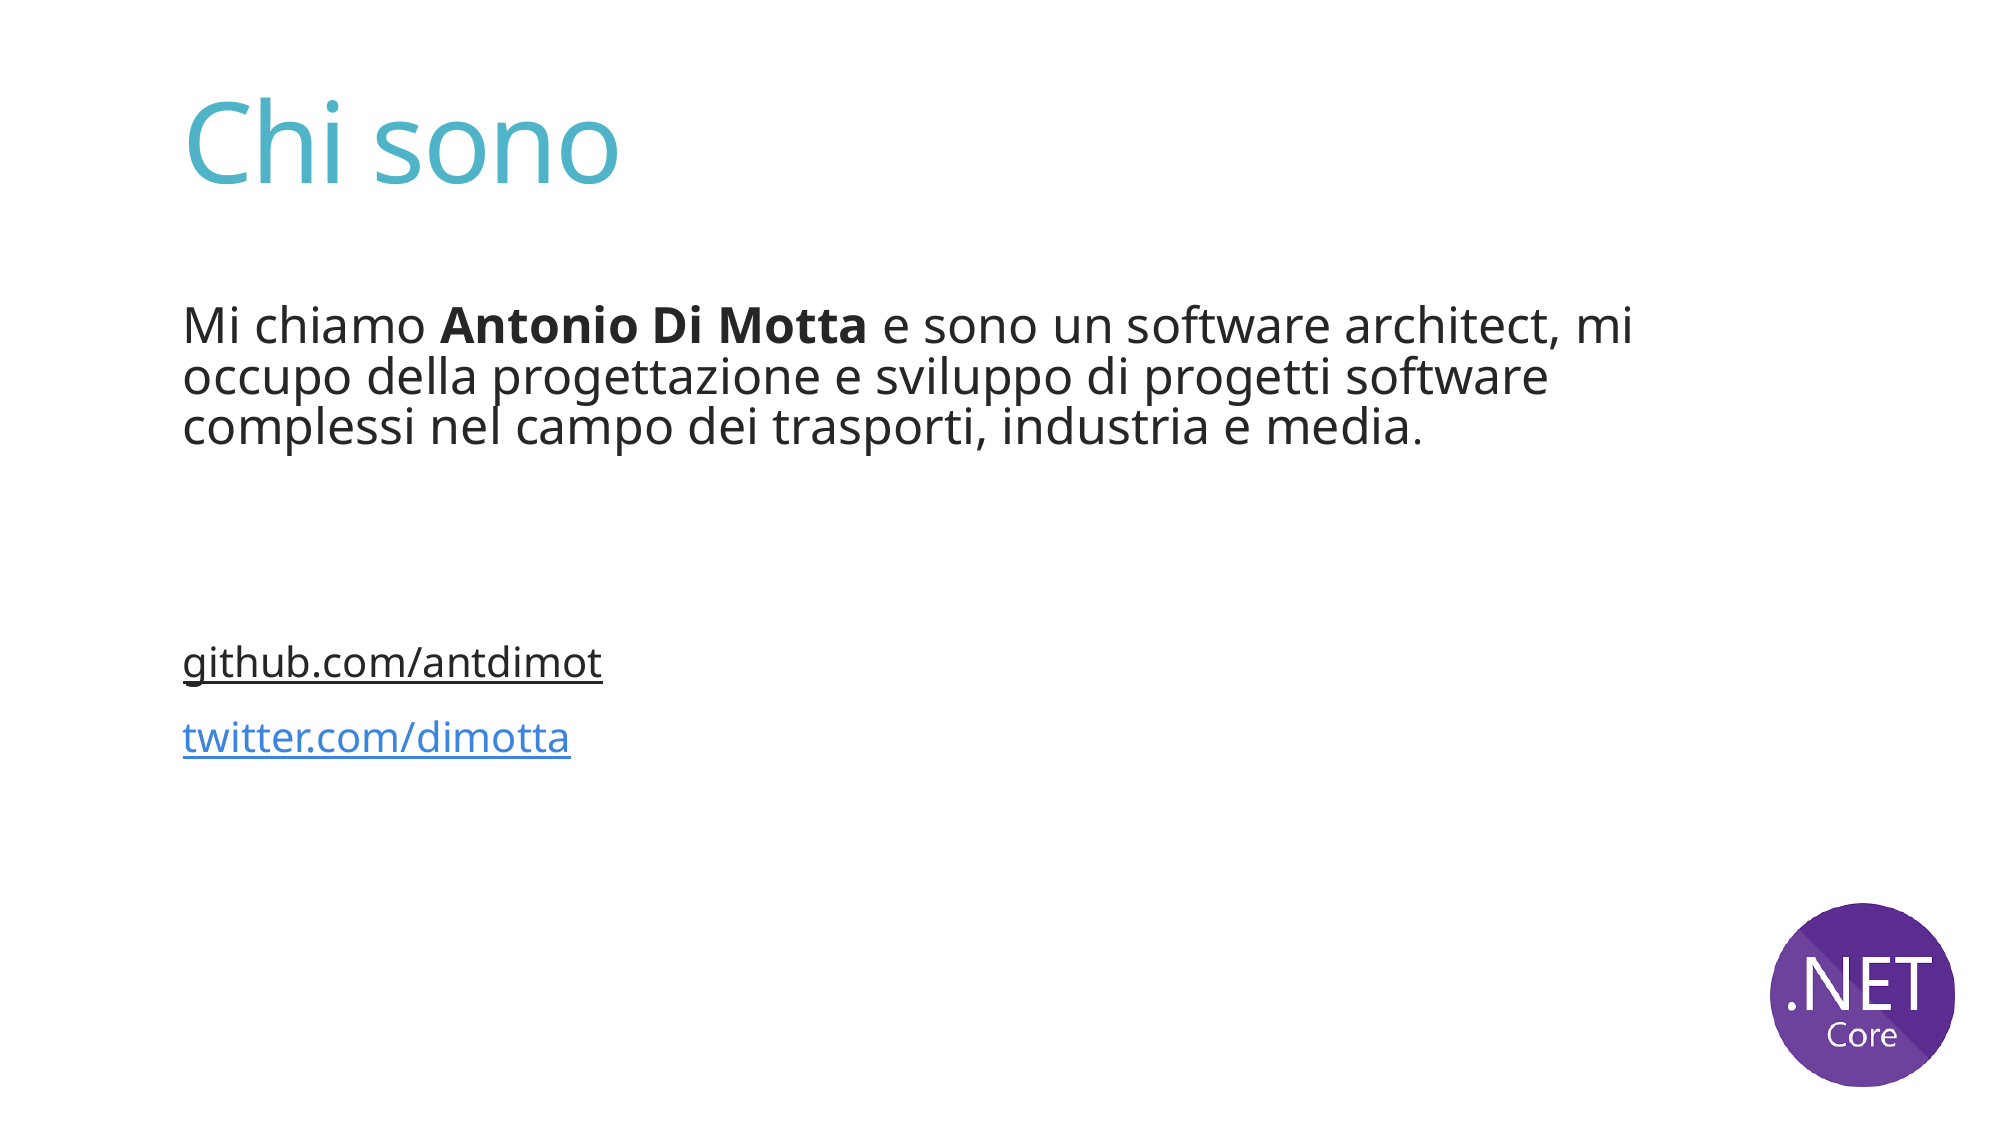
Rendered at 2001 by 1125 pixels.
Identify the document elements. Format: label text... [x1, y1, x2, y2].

list Mi chiamo Antonio Di Motta e sono un software architect, mi occupo della progettazione e sviluppo di progetti software complessi nel campo dei trasporti, industria e media. github.com/antdimot twitter.com/dimotta [167, 294, 1802, 904]
title Chi sono [167, 68, 1718, 231]
picture [1770, 903, 1955, 1088]
